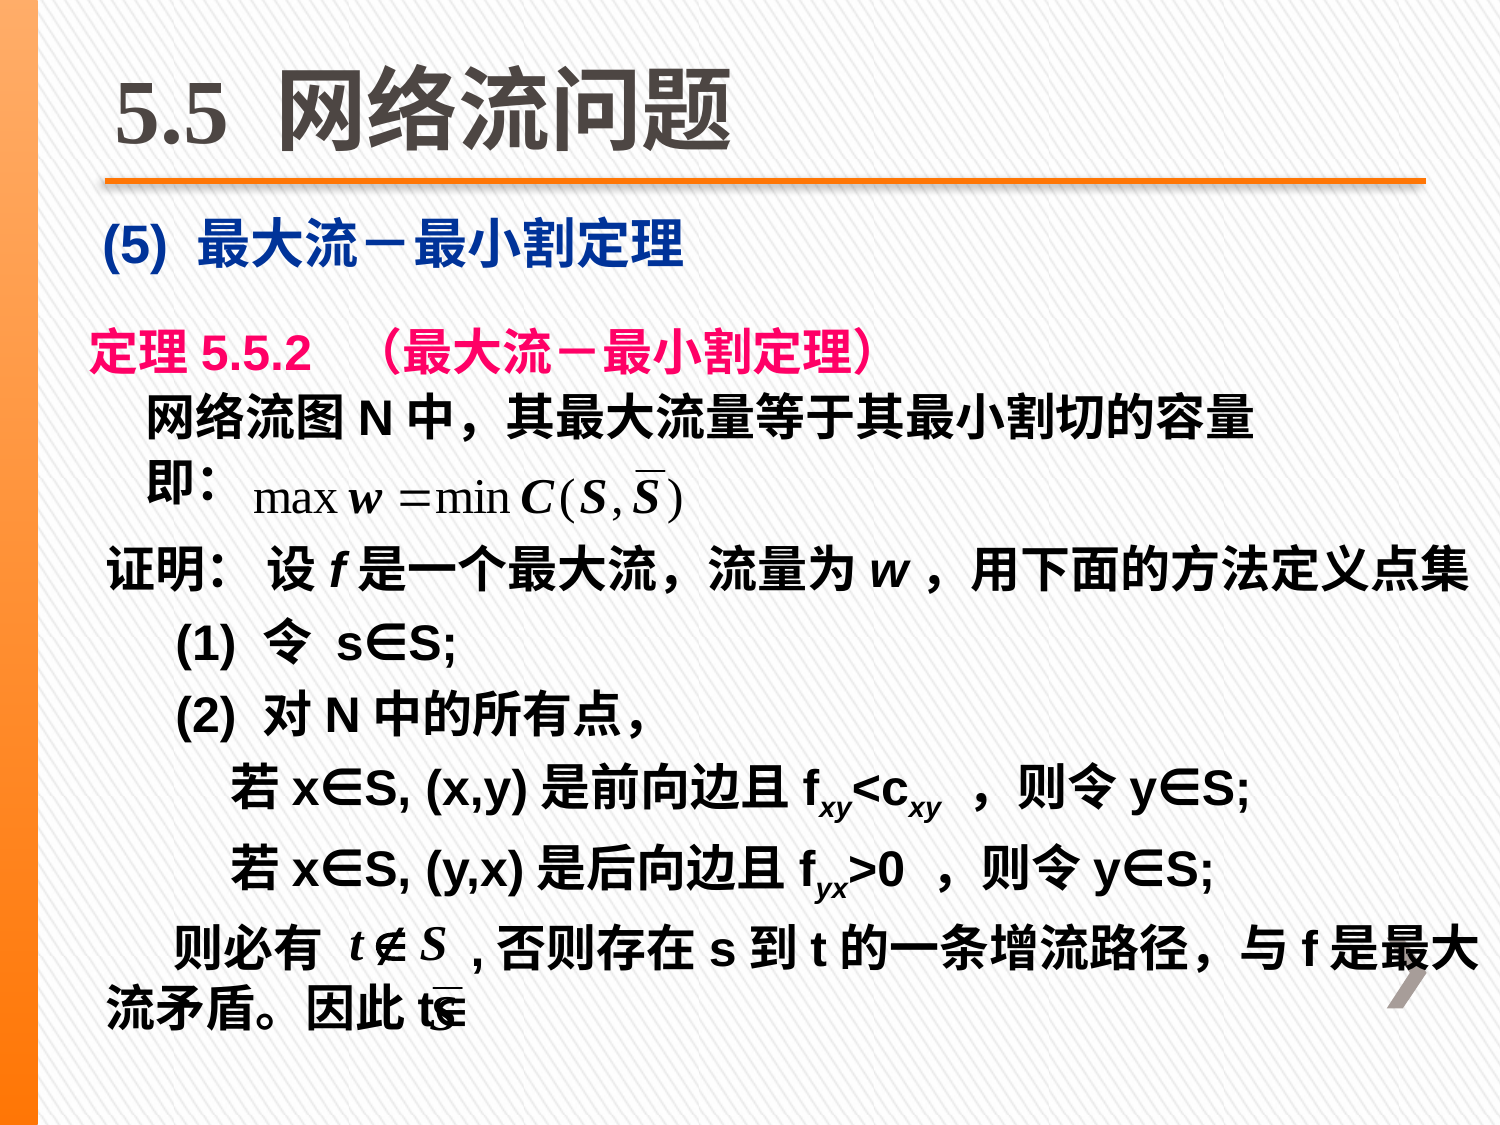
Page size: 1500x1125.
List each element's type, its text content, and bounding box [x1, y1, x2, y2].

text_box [341, 914, 460, 974]
title 5.5 网络流问题 [99, 0, 1422, 170]
text_box 定理5.5.2 （最大流－最小割定理） 网络流图N中，其最大流量等于其最小割切的容量 即： [74, 313, 1489, 519]
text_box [245, 458, 692, 535]
text_box 证明： 设f是一个最大流，流量为w，用下面的方法定义点集 (1) 令 s∈S; (2) 对N中的所有点， 若x∈S, (x,y)是前向边且fxy<cxy ，则令y∈S; 若x∈S, (y,x)是后向边且fyx>0 ，则令y∈S; 则必有 ,否则存在s到t的一条增流路径，与f是最大流矛盾。因此t∈ [90, 530, 1500, 1045]
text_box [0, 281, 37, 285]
text_box (5) 最大流－最小割定理 [72, 209, 890, 283]
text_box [419, 976, 475, 1044]
